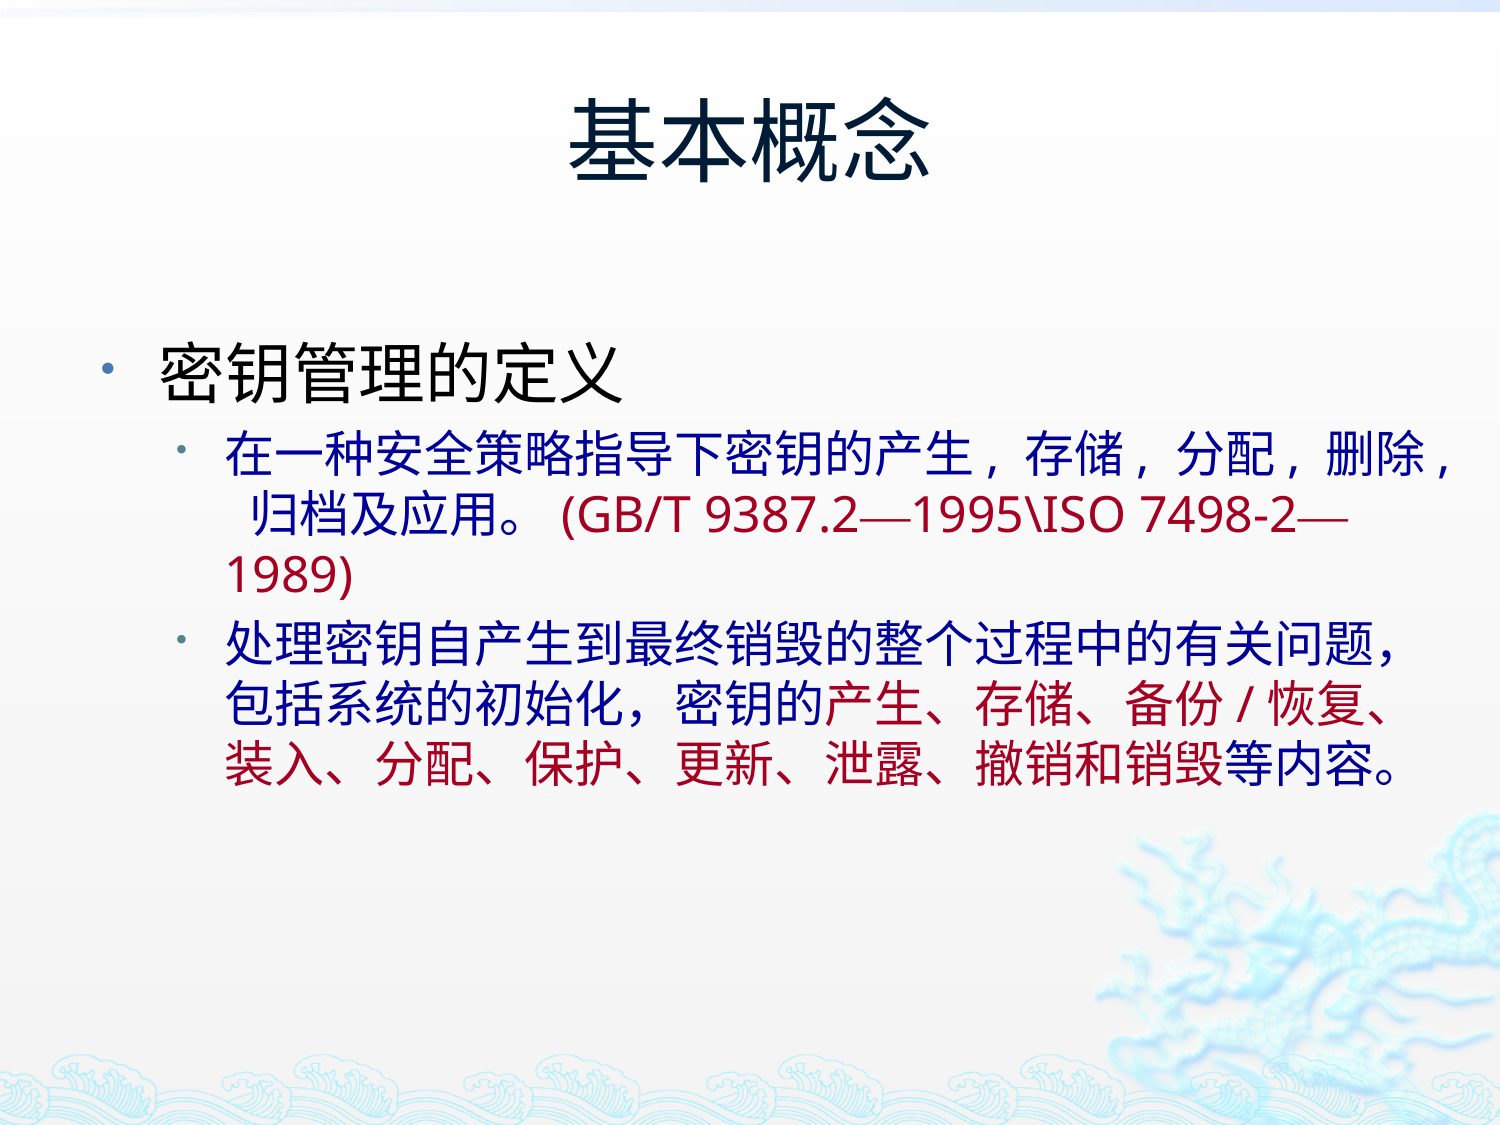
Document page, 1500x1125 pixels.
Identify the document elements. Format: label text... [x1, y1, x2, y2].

list 密钥管理的定义 在一种安全策略指导下密钥的产生, 存储, 分配, 删除, 归档及应用。(GB/T 9387.2—1995\ISO 7498-2—1989) 处理密钥自产生到最终销毁的整个过程中的有关问题，包括系统的初始化，密钥的产生、存储、备份/恢复、装入、分配、保护、更新、泄露、撤销和销毁等内容。 [87, 324, 1463, 825]
title 基本概念 [75, 45, 1425, 233]
